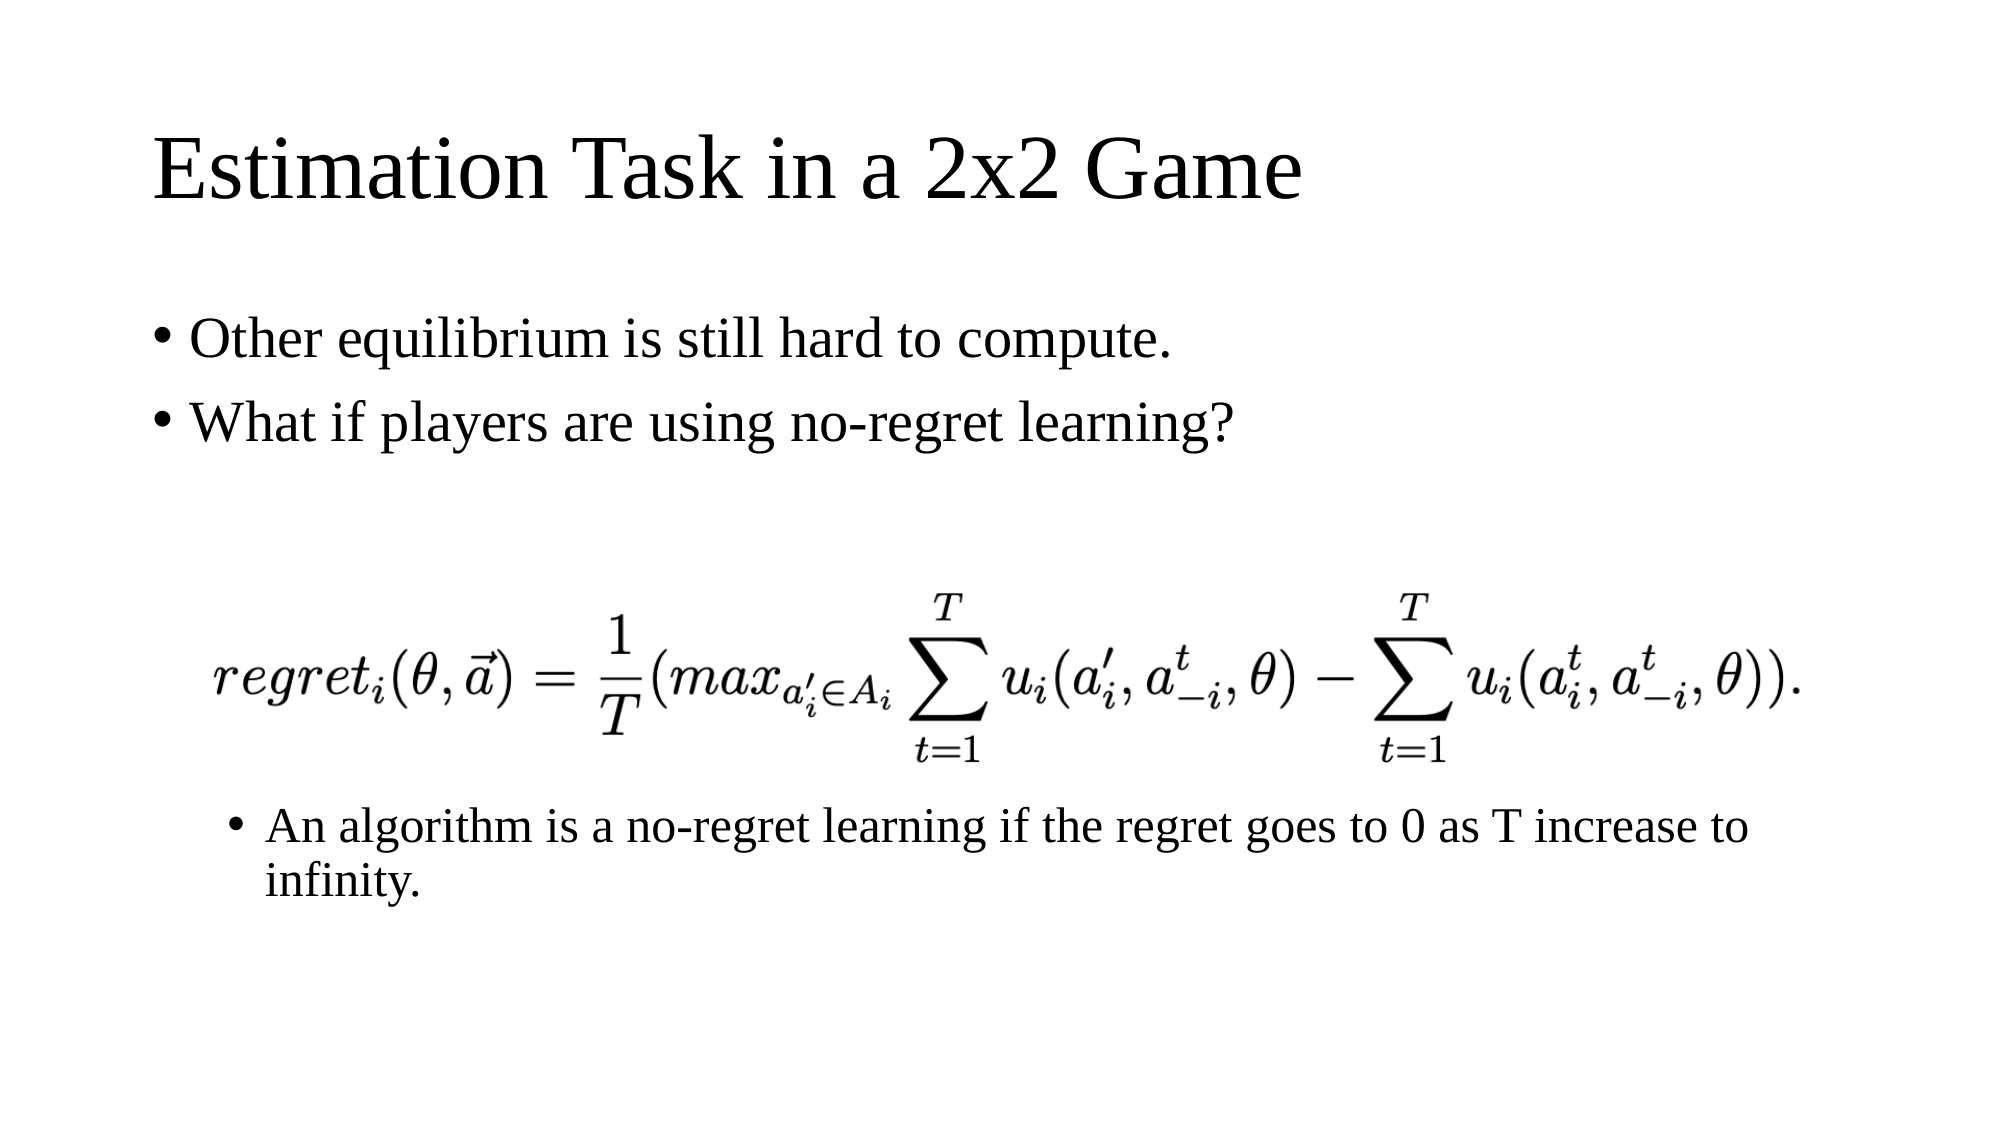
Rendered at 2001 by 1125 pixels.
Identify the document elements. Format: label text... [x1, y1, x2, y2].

picture [170, 569, 1830, 781]
list Other equilibrium is still hard to compute. What if players are using no-regret learning? An algorithm is a no-regret learning if the regret goes to 0 as T increase to infinity. [137, 299, 1863, 1014]
title Estimation Task in a 2x2 Game [137, 59, 1863, 278]
